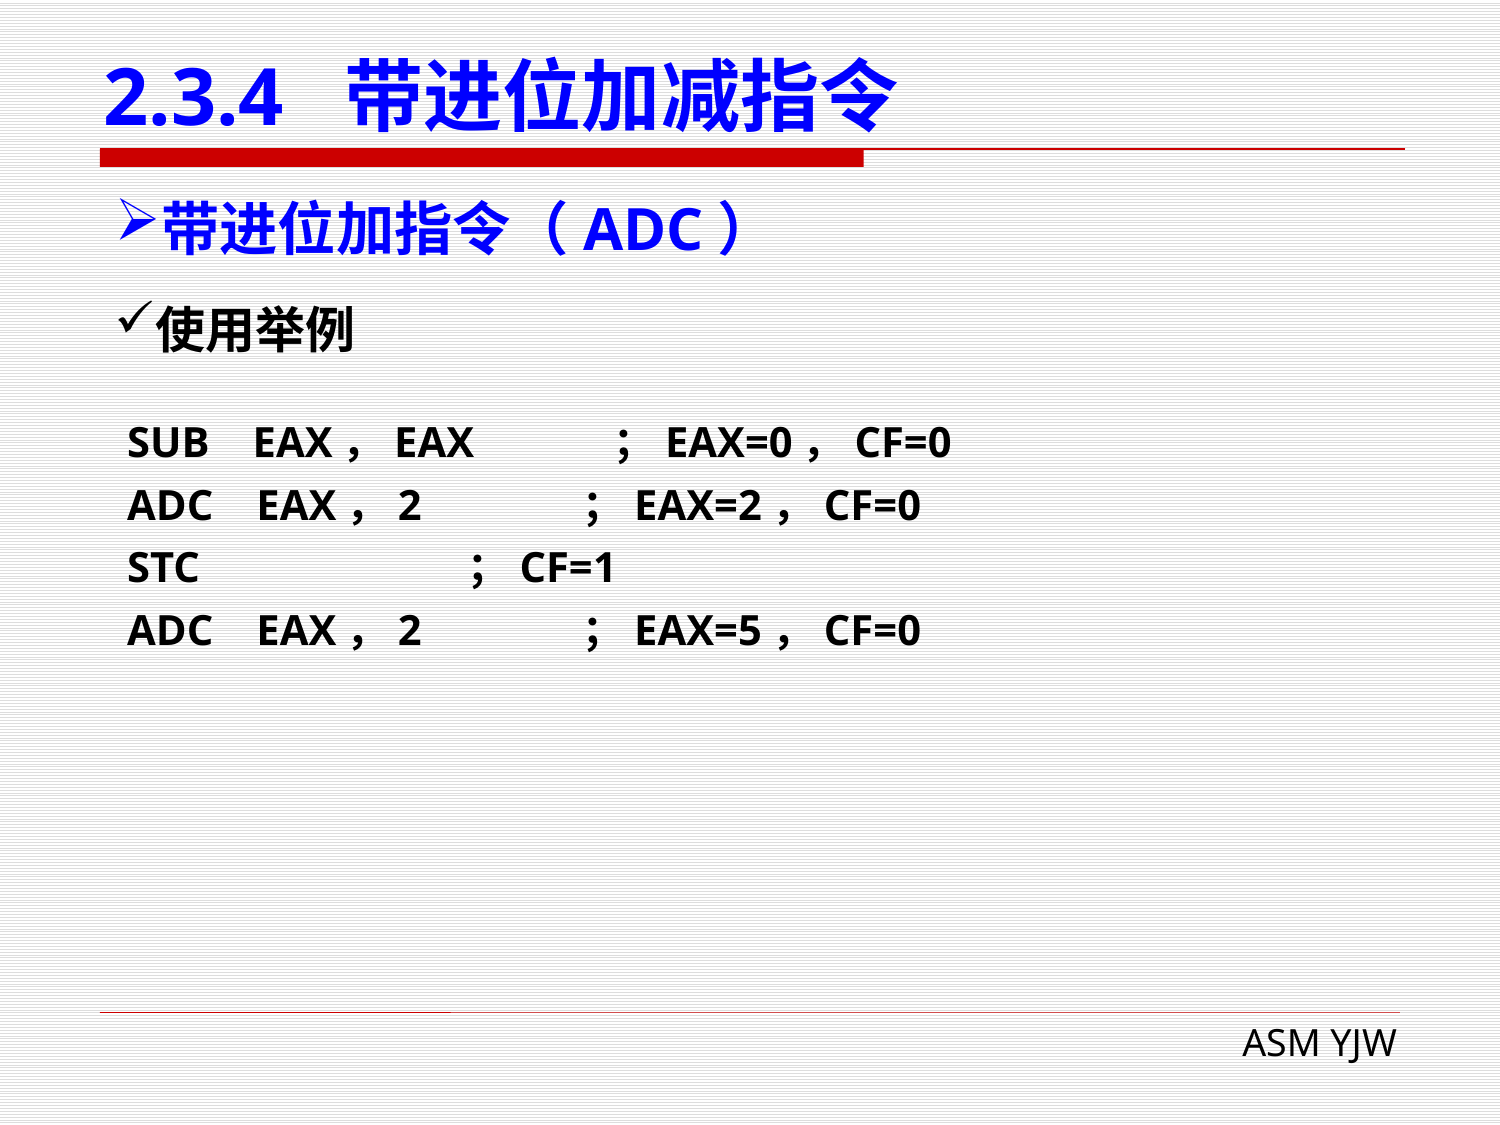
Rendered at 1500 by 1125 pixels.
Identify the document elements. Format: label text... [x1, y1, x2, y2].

title 2.3.4 带进位加减指令 [88, 42, 1448, 149]
text_box 使用举例 [99, 290, 1400, 366]
text_box 带进位加指令（ADC） [100, 184, 1400, 270]
text_box SUB EAX，EAX ；EAX=0，CF=0 ADC EAX，2 ；EAX=2，CF=0 STC ；CF=1 ADC EAX，2 ；EAX=5，CF=0 [112, 408, 1187, 662]
